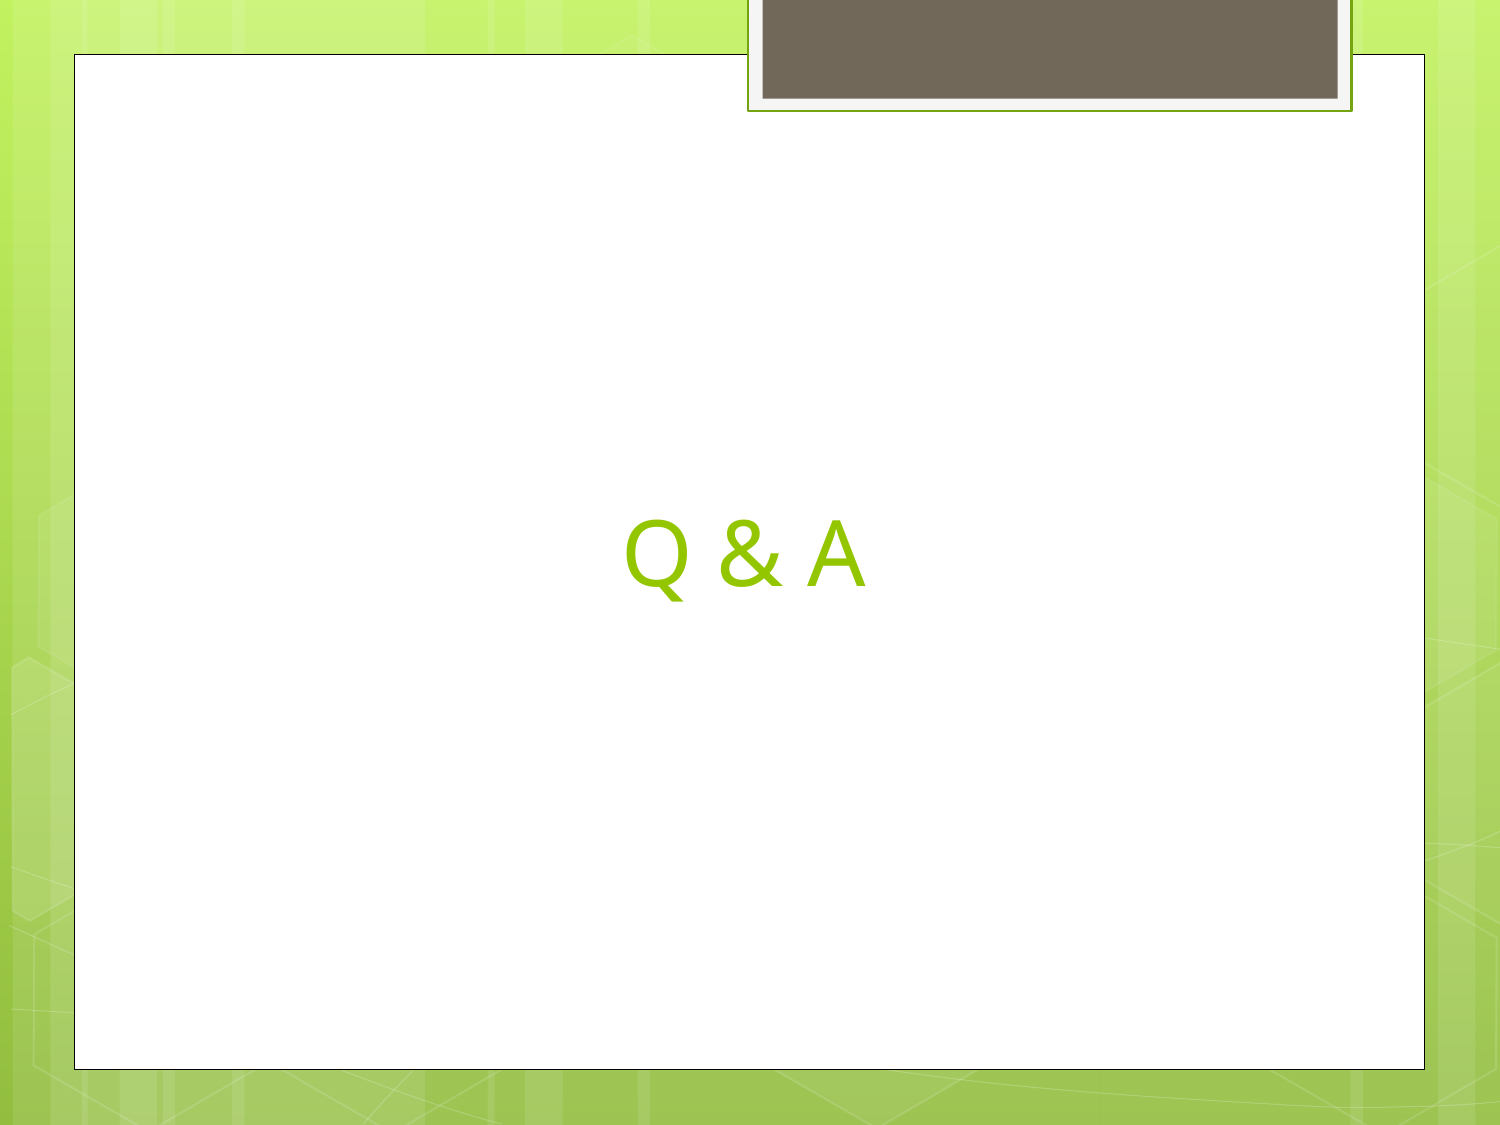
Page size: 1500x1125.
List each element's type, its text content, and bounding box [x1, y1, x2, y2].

title Q & A [162, 425, 1325, 613]
